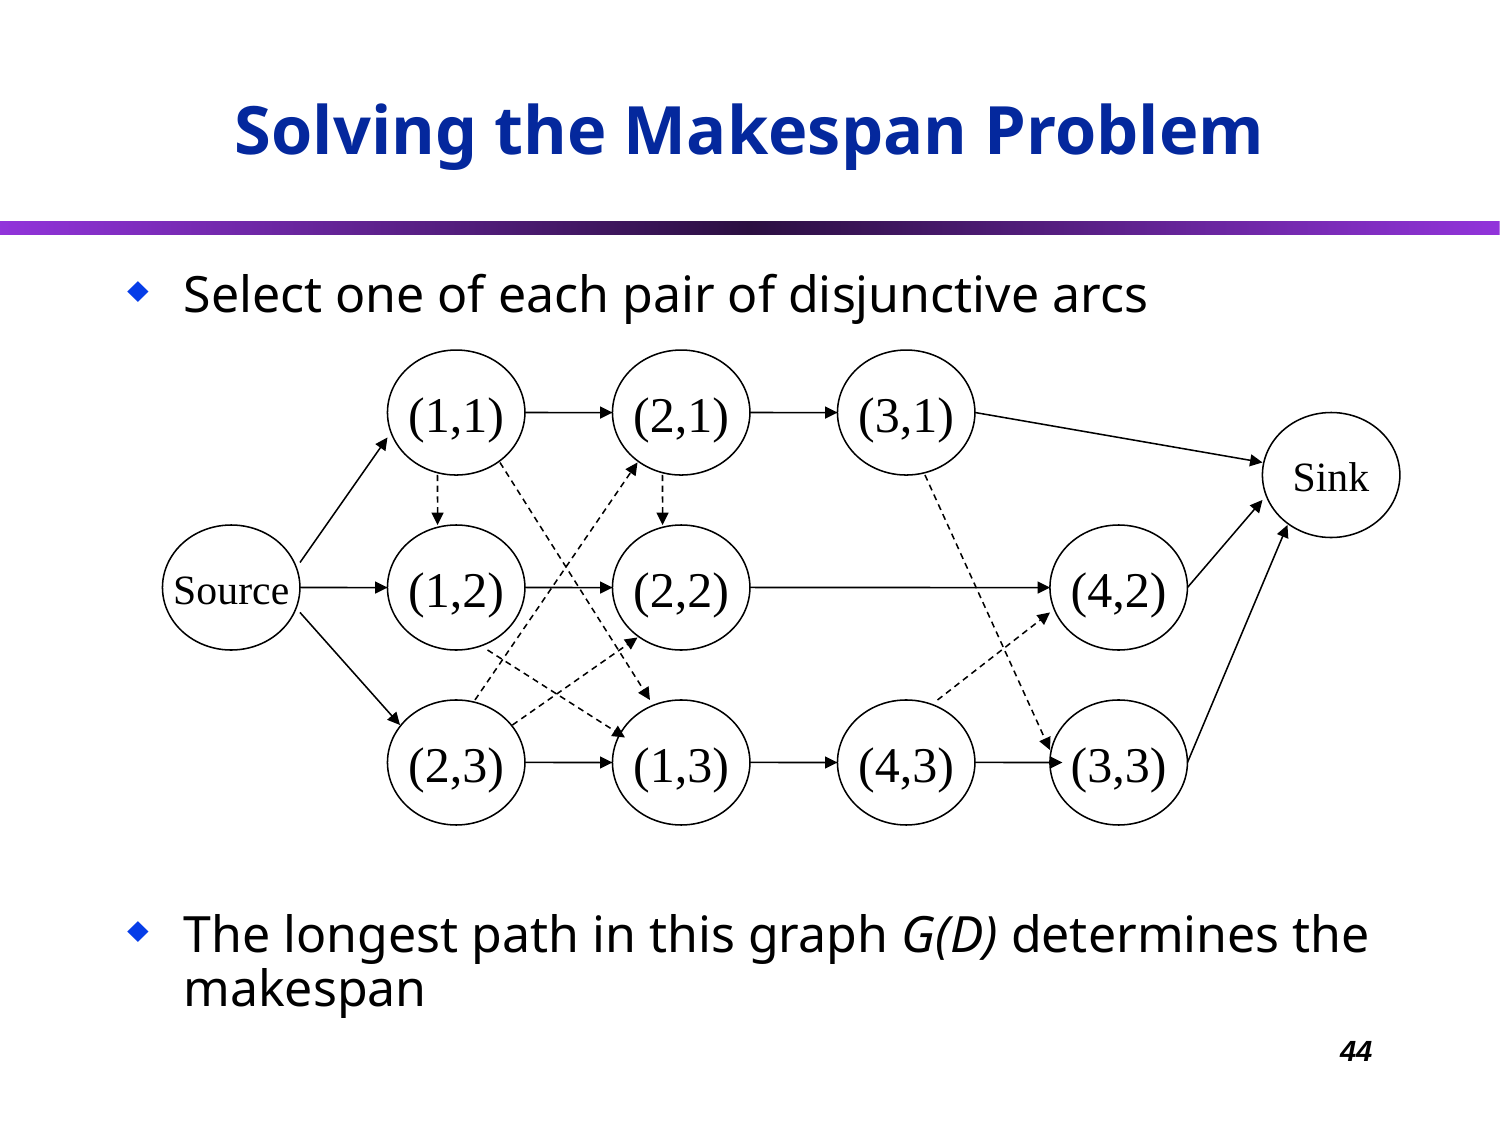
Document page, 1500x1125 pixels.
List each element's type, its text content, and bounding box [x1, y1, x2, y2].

text_box (1,1) [387, 350, 525, 476]
text_box [974, 412, 1263, 467]
text_box (1,2) [387, 525, 525, 651]
text_box (2,3) [387, 699, 525, 826]
text_box [524, 406, 613, 419]
text_box (2,2) [612, 525, 750, 651]
text_box Sink [1262, 412, 1400, 538]
text_box (4,3) [837, 699, 975, 826]
text_box (4,2) [1049, 525, 1188, 651]
text_box [609, 725, 625, 738]
slide_number 44 [1074, 1050, 1388, 1100]
text_box [431, 508, 444, 526]
text_box [1039, 736, 1051, 751]
text_box [749, 756, 838, 769]
text_box (3,1) [837, 350, 975, 476]
text_box [299, 437, 388, 563]
text_box [1187, 525, 1289, 763]
text_box [621, 637, 638, 650]
text_box [299, 612, 400, 725]
text_box [1034, 612, 1051, 625]
text_box [299, 581, 388, 594]
text_box [1187, 499, 1263, 588]
text_box Source [162, 525, 300, 651]
list Select one of each pair of disjunctive arcs The longest path in this graph G(D) determines the makespan [112, 262, 1388, 1050]
title Solving the Makespan Problem [112, 37, 1388, 175]
text_box [977, 581, 1051, 594]
text_box [524, 756, 613, 769]
text_box [638, 686, 650, 700]
text_box (2,1) [612, 350, 750, 476]
text_box [749, 406, 838, 419]
text_box (3,3) [1050, 699, 1188, 826]
text_box [625, 462, 638, 480]
text_box (1,3) [612, 699, 750, 826]
text_box [580, 581, 613, 594]
text_box [974, 756, 1063, 769]
text_box [656, 508, 669, 526]
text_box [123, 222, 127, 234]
